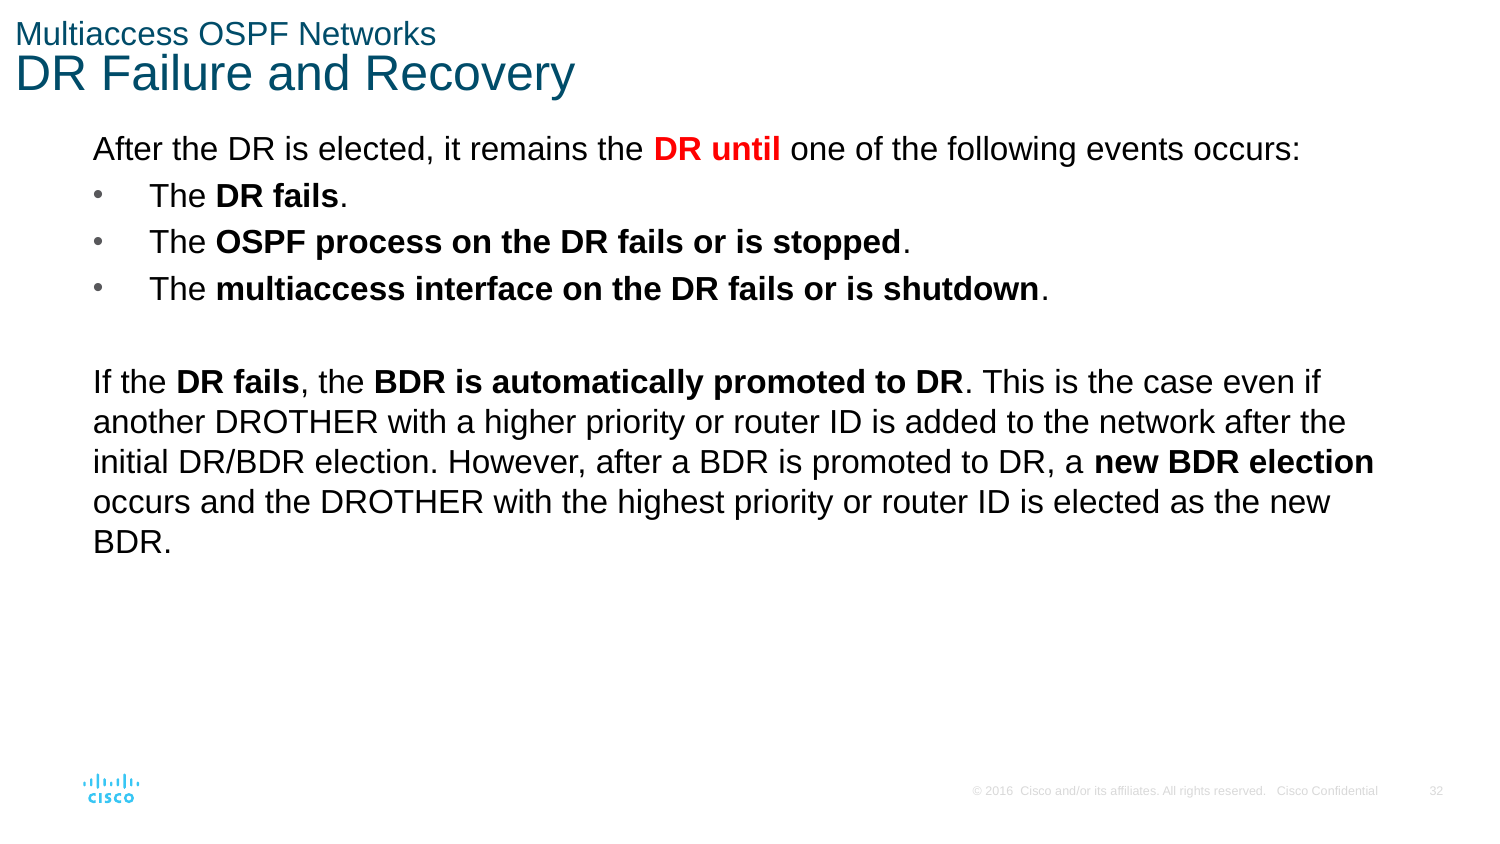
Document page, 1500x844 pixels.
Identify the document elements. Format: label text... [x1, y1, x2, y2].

title Multiaccess OSPF Networks DR Failure and Recovery [0, 0, 1369, 121]
list After the DR is elected, it remains the DR until one of the following events occurs: The DR fails. The OSPF process on the DR fails or is stopped. The multiaccess interface on the DR fails or is shutdown. If the DR fails, the BDR is automatically promoted to DR. This is the case even if another DROTHER with a higher priority or router ID is added to the network after the initial DR/BDR election. However, after a BDR is promoted to DR, a new BDR election occurs and the DROTHER with the highest priority or router ID is elected as the new BDR. [77, 120, 1437, 726]
